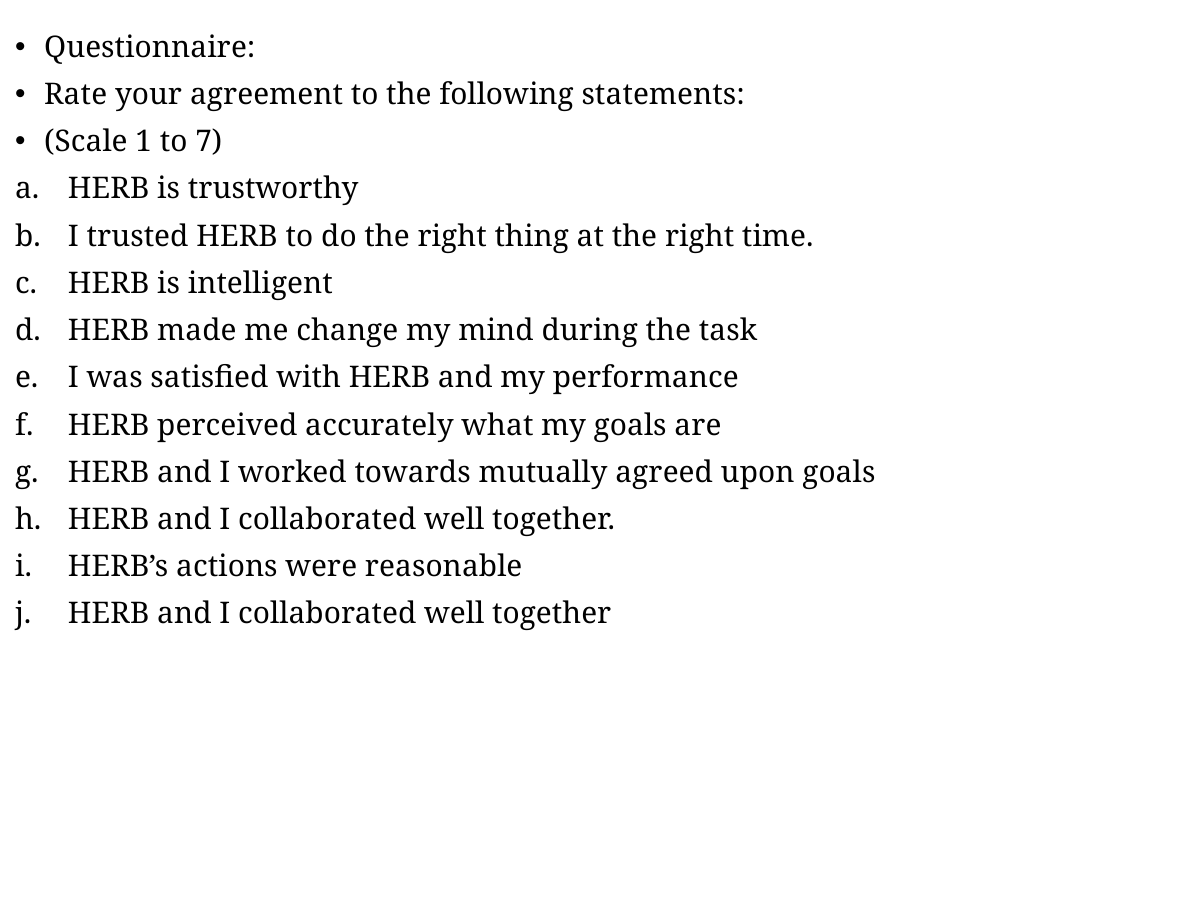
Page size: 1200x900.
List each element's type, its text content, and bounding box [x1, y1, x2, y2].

subtitle Questionnaire: Rate your agreement to the following statements: (Scale 1 to 7) HERB is trustworthy I trusted HERB to do the right thing at the right time. HERB is intelligent HERB made me change my mind during the task I was satisfied with HERB and my performance HERB perceived accurately what my goals are HERB and I worked towards mutually agreed upon goals HERB and I collaborated well together. HERB’s actions were reasonable HERB and I collaborated well together [0, 24, 1056, 640]
